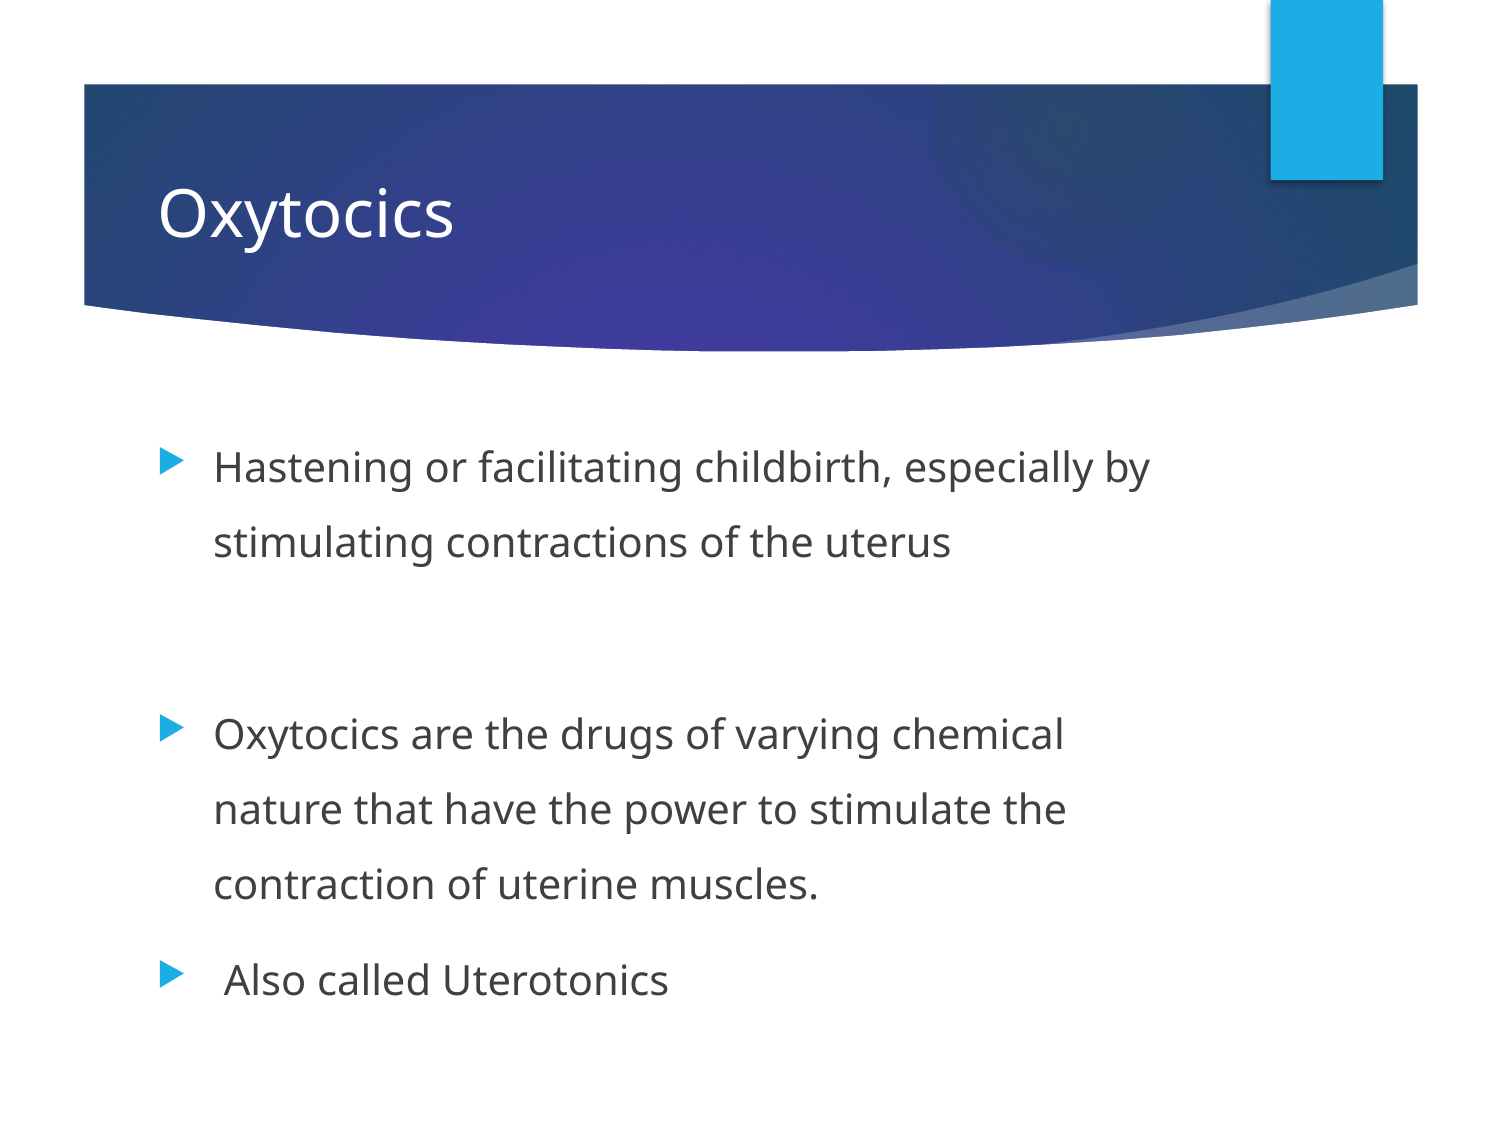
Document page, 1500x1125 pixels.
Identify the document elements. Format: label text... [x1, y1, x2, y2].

list Hastening or facilitating childbirth, especially by stimulating contractions of the uterus Oxytocics are the drugs of varying chemical nature that have the power to stimulate the contraction of uterine muscles. Also called Uterotonics [141, 408, 1183, 988]
title Oxytocics [142, 152, 1183, 269]
